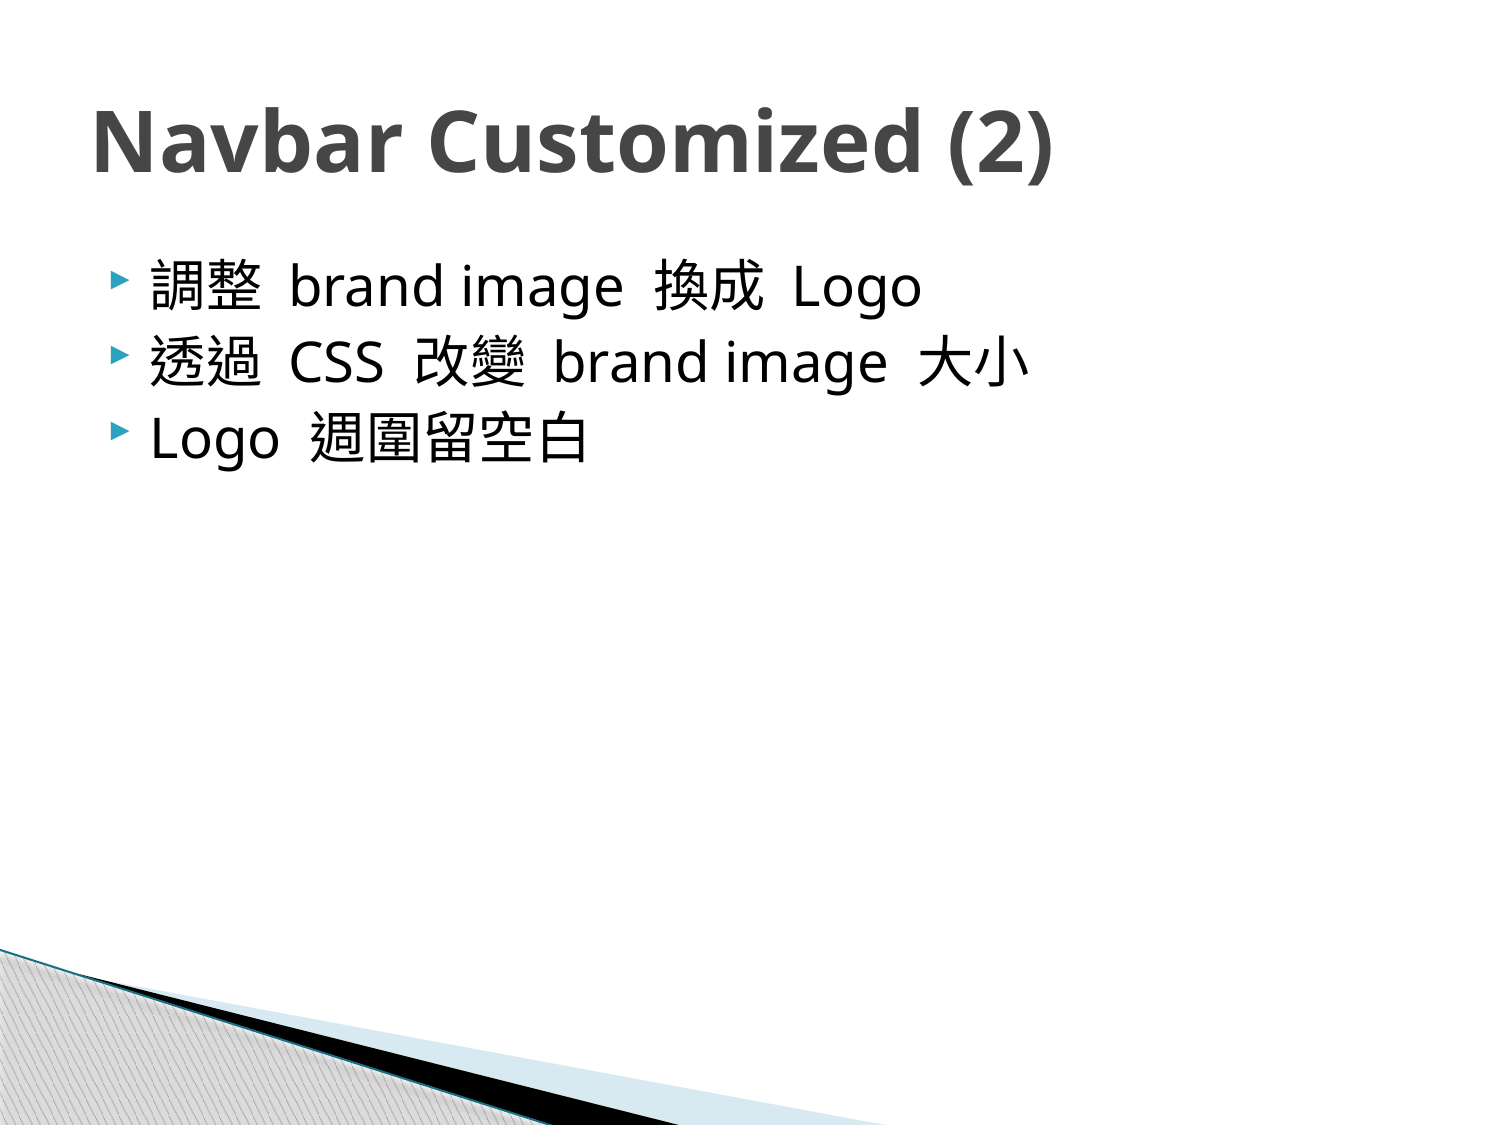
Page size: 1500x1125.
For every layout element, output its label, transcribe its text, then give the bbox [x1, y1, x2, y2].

list 調整 brand image 換成 Logo 透過 CSS 改變 brand image 大小 Logo 週圍留空白 [75, 243, 1425, 986]
title Navbar Customized (2) [75, 45, 1425, 233]
